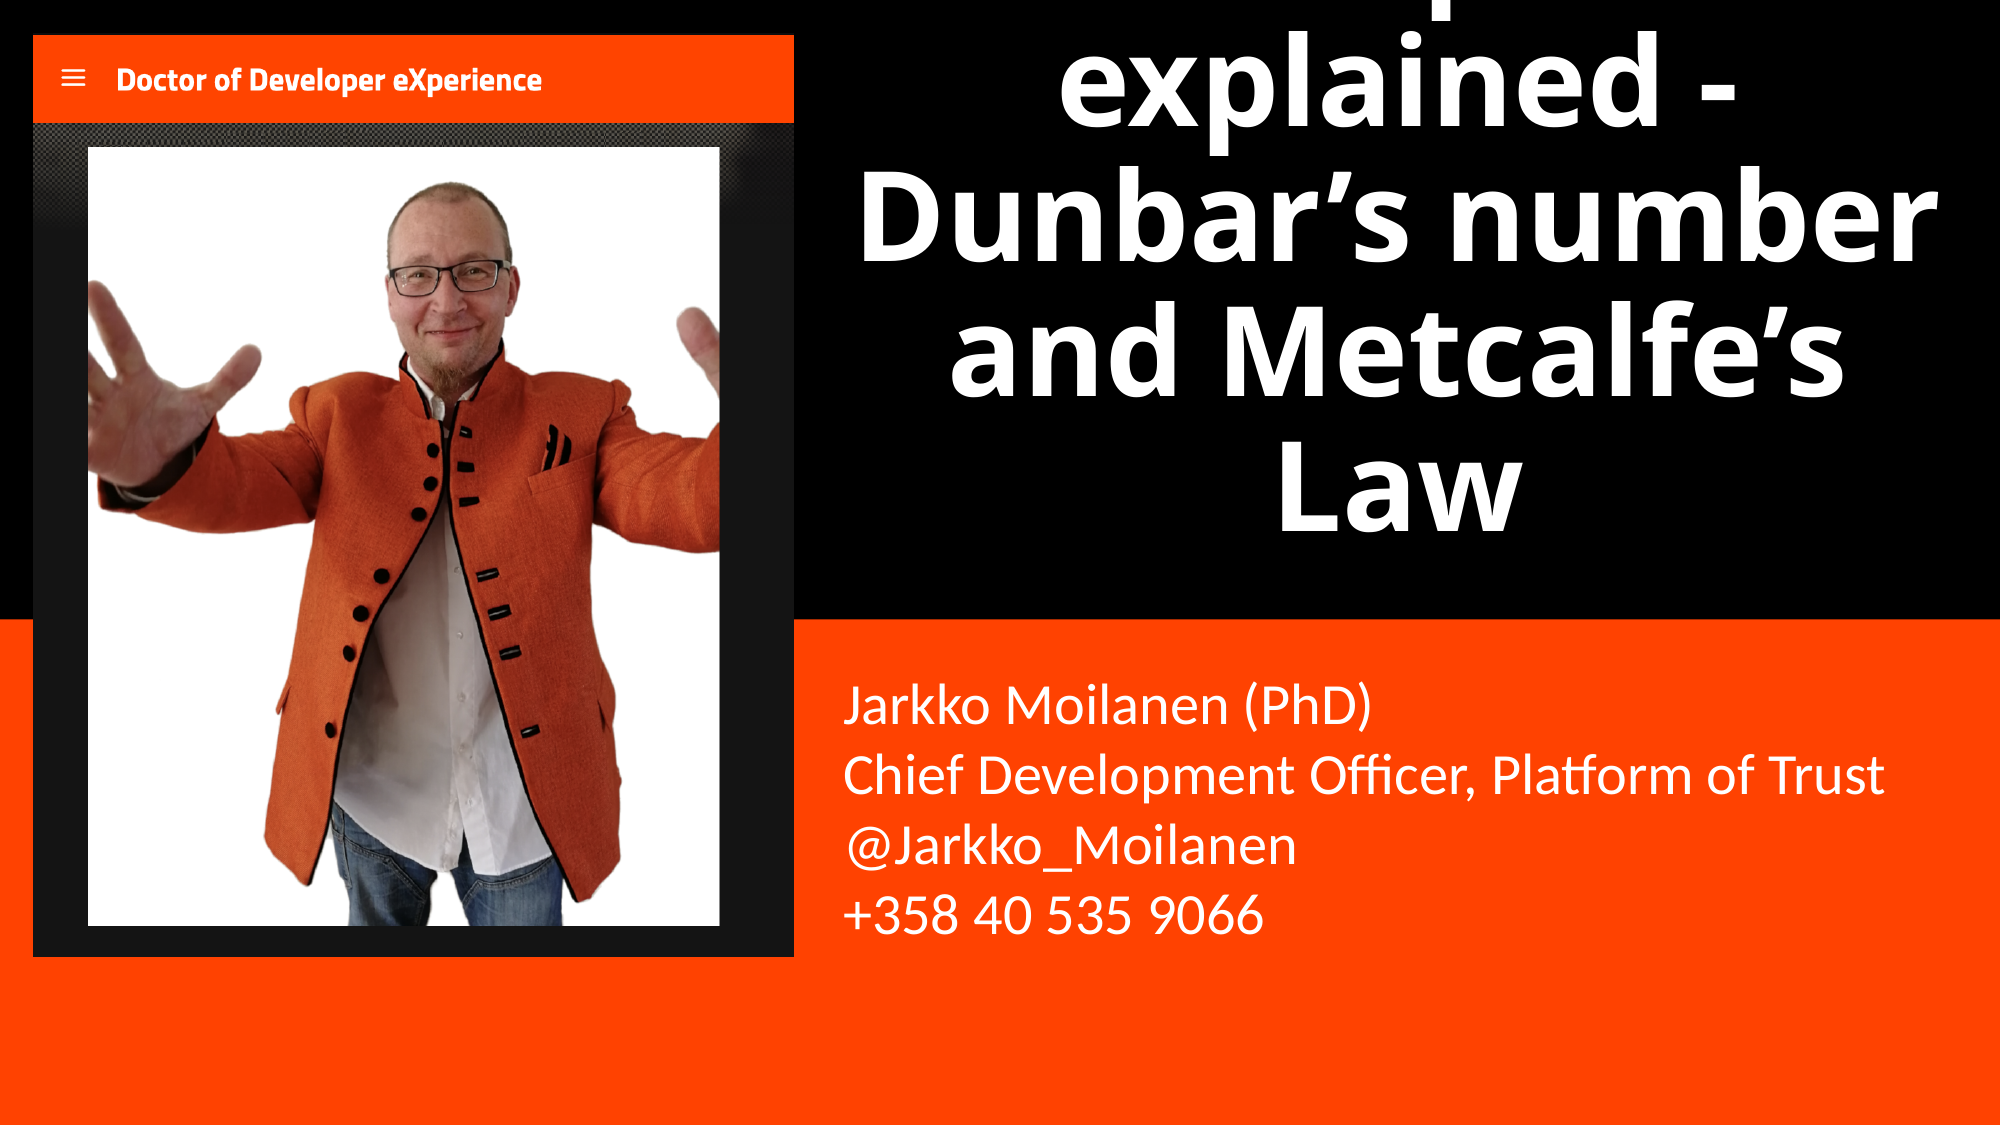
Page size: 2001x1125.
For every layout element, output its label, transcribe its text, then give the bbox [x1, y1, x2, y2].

title Network multiplier explained - Dunbar’s number and Metcalfe’s Law [831, 173, 1965, 566]
text_box [0, 619, 2000, 1125]
picture [33, 33, 794, 957]
text_box Jarkko Moilanen (PhD) Chief Development Officer, Platform of Trust @Jarkko_Moilanen +358 40 535 9066 [828, 659, 1965, 954]
